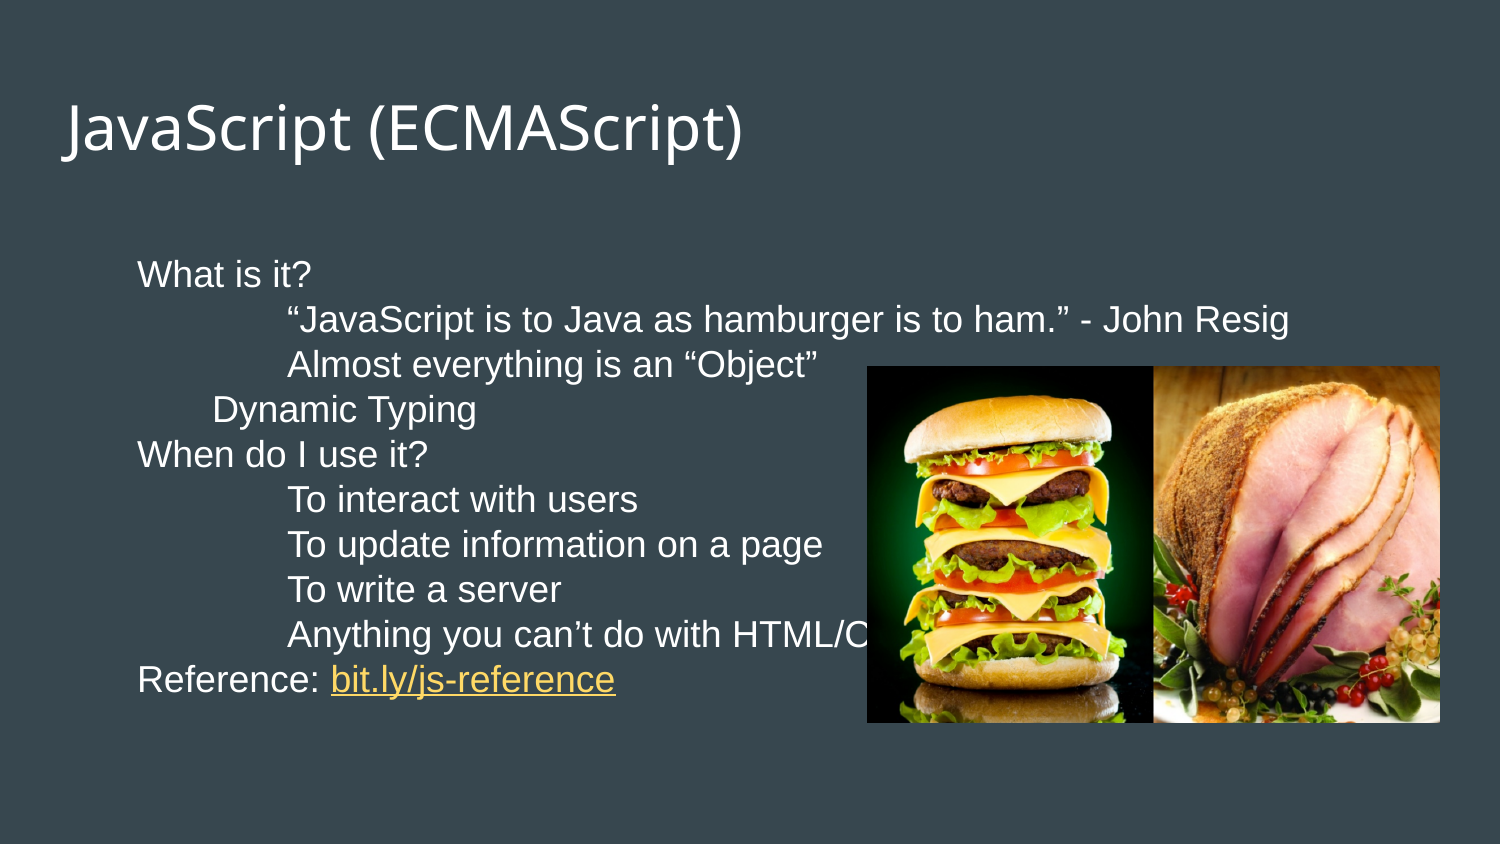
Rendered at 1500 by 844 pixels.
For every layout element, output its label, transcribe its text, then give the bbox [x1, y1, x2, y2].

title JavaScript (ECMAScript) [51, 72, 1449, 167]
picture [867, 365, 1441, 724]
text_box What is it? “JavaScript is to Java as hamburger is to ham.” - John Resig Almost everything is an “Object” Dynamic Typing When do I use it? To interact with users To update information on a page To write a server Anything you can’t do with HTML/CSS Reference: bit.ly/js-reference [122, 234, 1411, 764]
